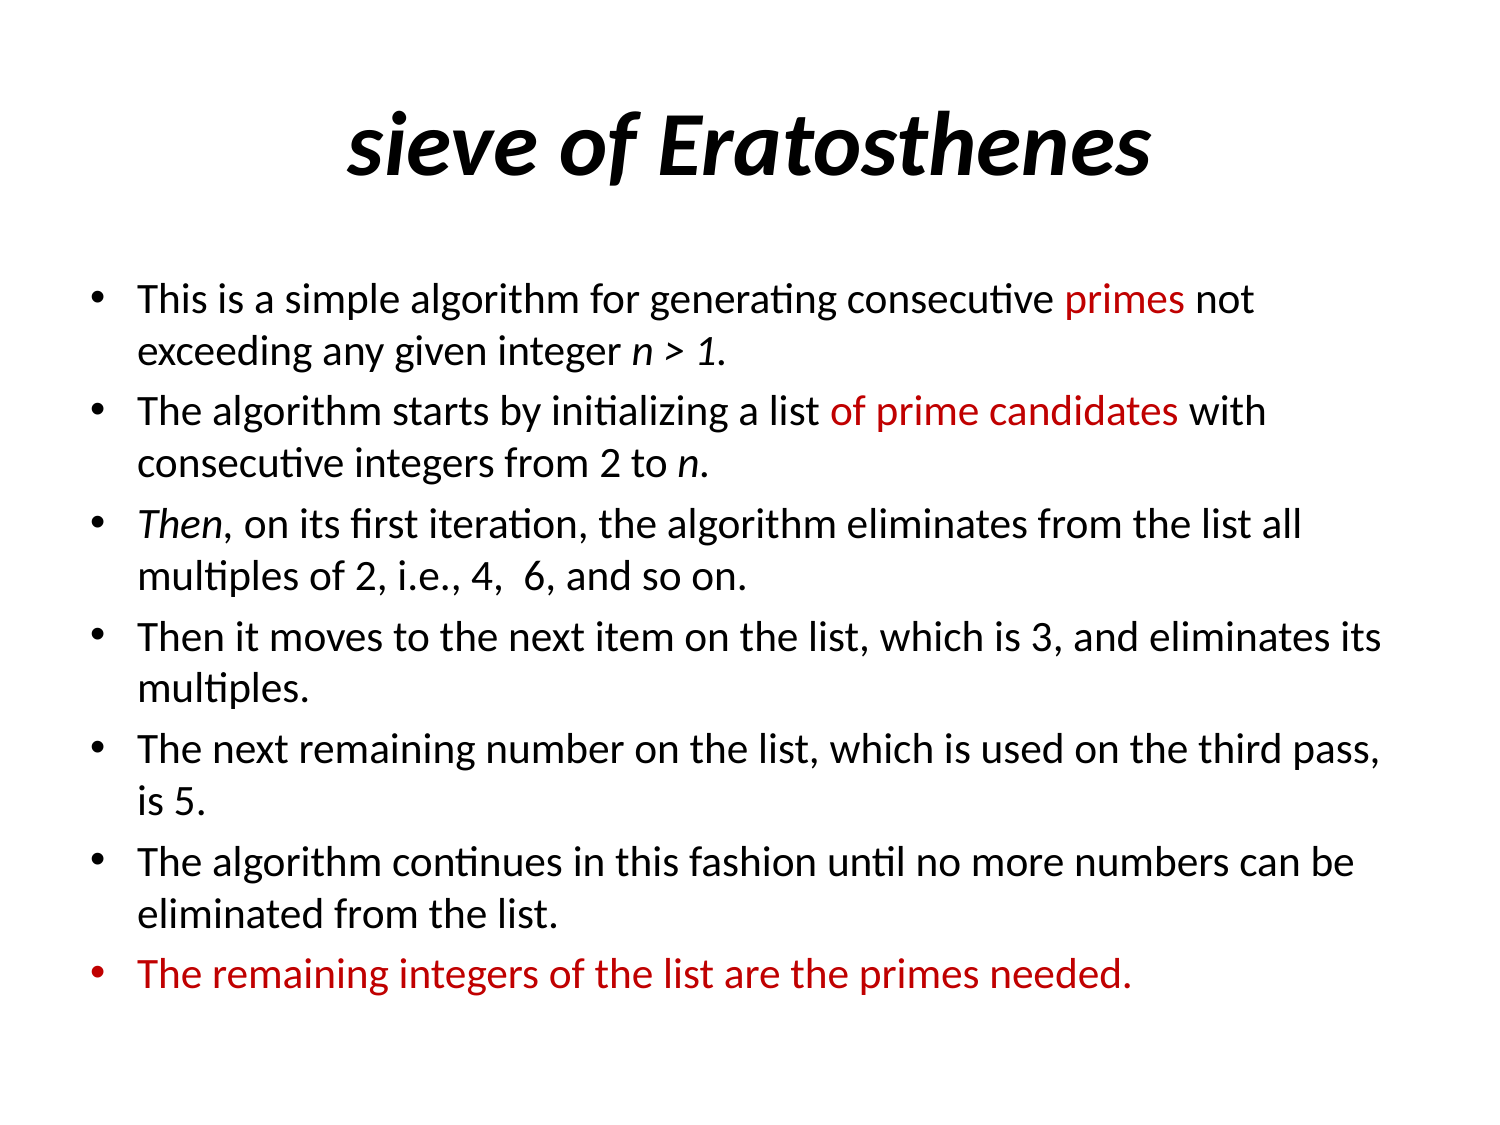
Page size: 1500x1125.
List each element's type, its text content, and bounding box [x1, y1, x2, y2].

list This is a simple algorithm for generating consecutive primes not exceeding any given integer n > 1. The algorithm starts by initializing a list of prime candidates with consecutive integers from 2 to n. Then, on its first iteration, the algorithm eliminates from the list all multiples of 2, i.e., 4, 6, and so on. Then it moves to the next item on the list, which is 3, and eliminates its multiples. The next remaining number on the list, which is used on the third pass, is 5. The algorithm continues in this fashion until no more numbers can be eliminated from the list. The remaining integers of the list are the primes needed. [75, 262, 1425, 1005]
title sieve of Eratosthenes [75, 45, 1425, 233]
